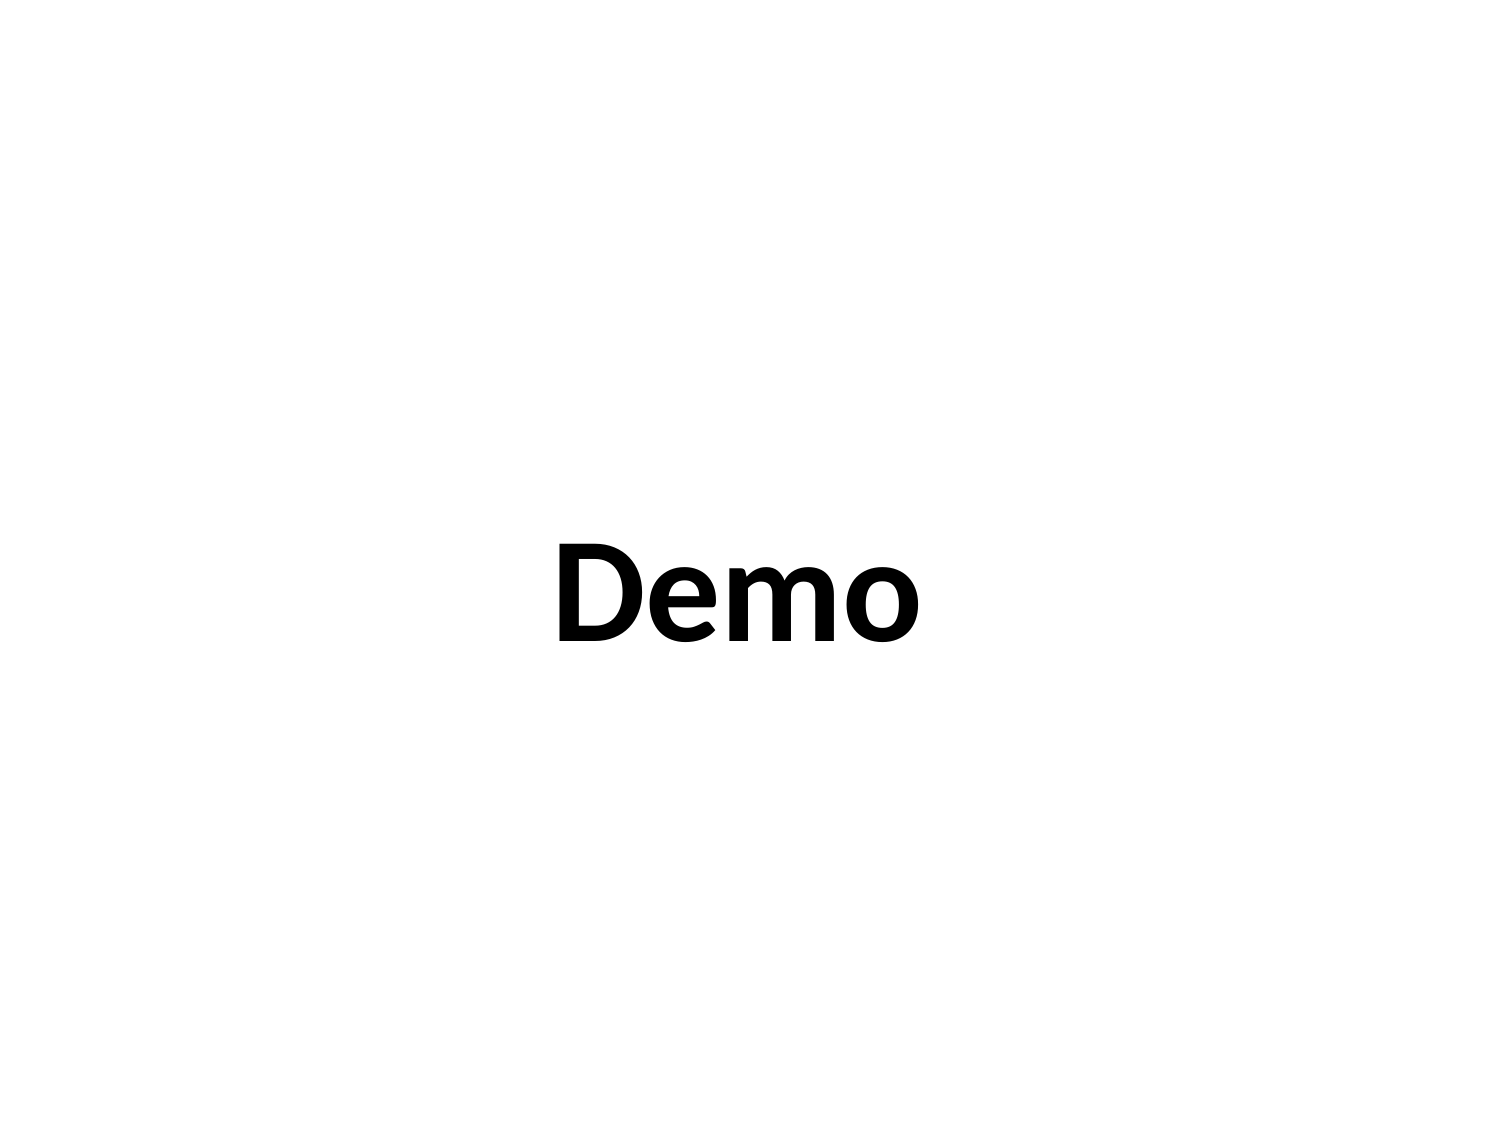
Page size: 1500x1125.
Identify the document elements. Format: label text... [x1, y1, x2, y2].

title Demo [62, 487, 1413, 675]
